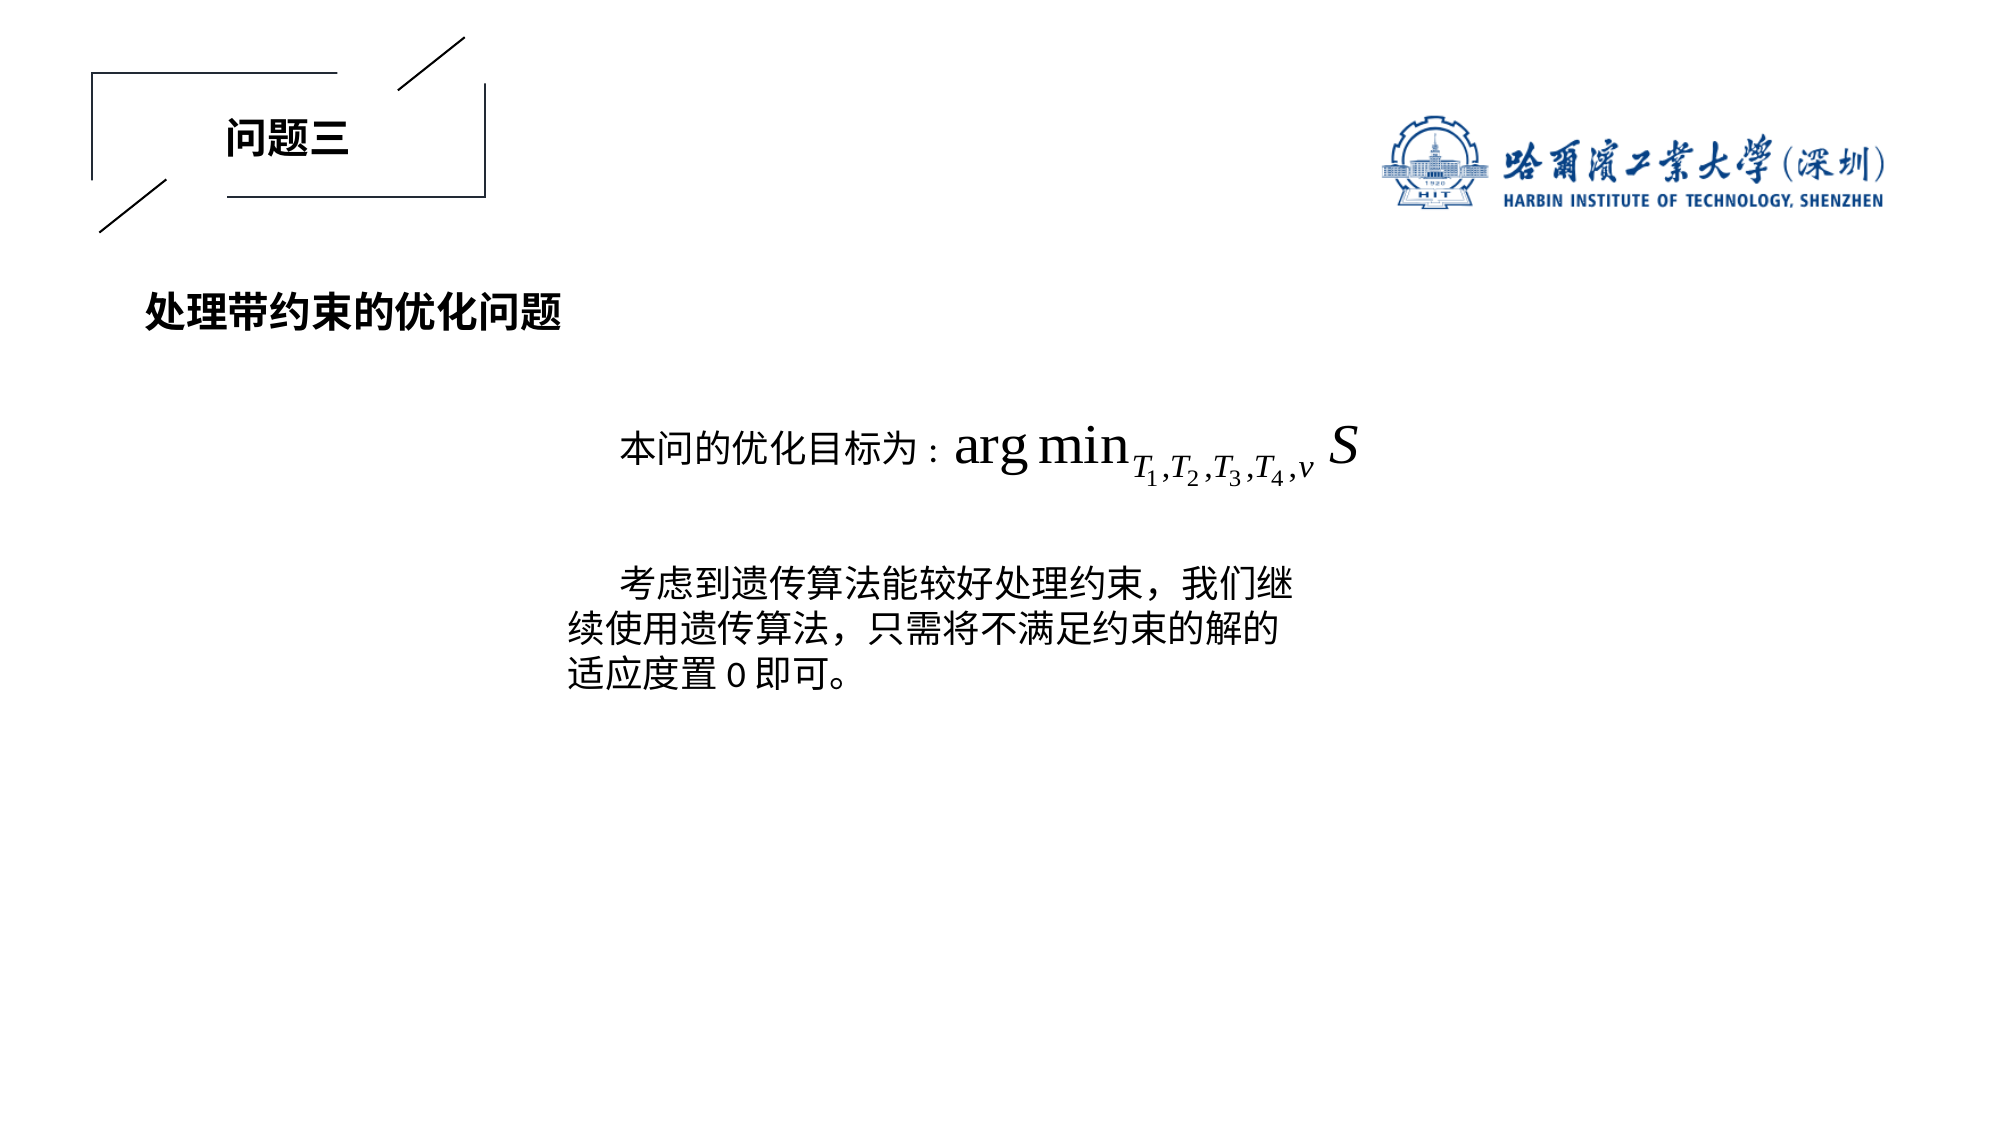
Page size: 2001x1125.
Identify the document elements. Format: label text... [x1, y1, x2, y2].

text_box [149, 406, 946, 814]
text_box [23, 37, 554, 233]
text_box 本问的优化目标为: 考虑到遗传算法能较好处理约束，我们继续使用遗传算法，只需将不满足约束的解的适应度置0即可。 [553, 417, 1331, 878]
text_box 处理带约束的优化问题 [129, 278, 630, 344]
picture [1374, 102, 1904, 224]
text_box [946, 406, 1375, 496]
